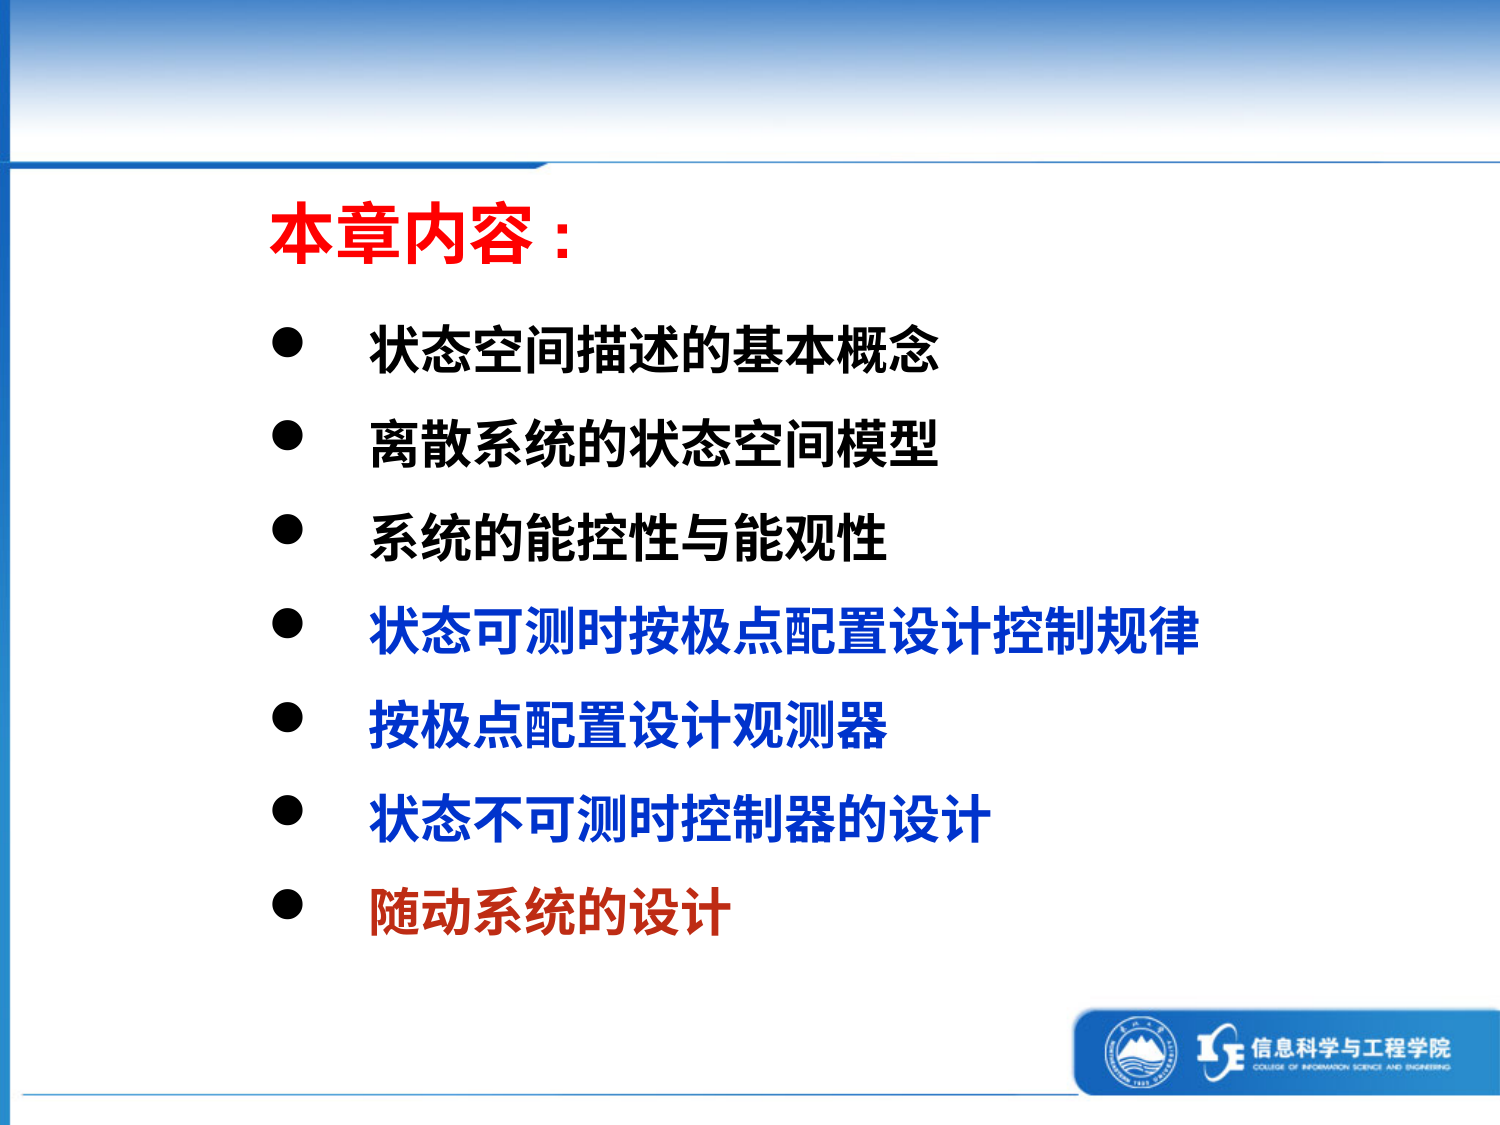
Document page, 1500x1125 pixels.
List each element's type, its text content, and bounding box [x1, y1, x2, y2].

picture [0, 0, 1500, 1125]
text_box 状态空间描述的基本概念 离散系统的状态空间模型 系统的能控性与能观性 状态可测时按极点配置设计控制规律 按极点配置设计观测器 状态不可测时控制器的设计 随动系统的设计 [253, 278, 1376, 950]
text_box 本章内容: [253, 184, 1228, 278]
